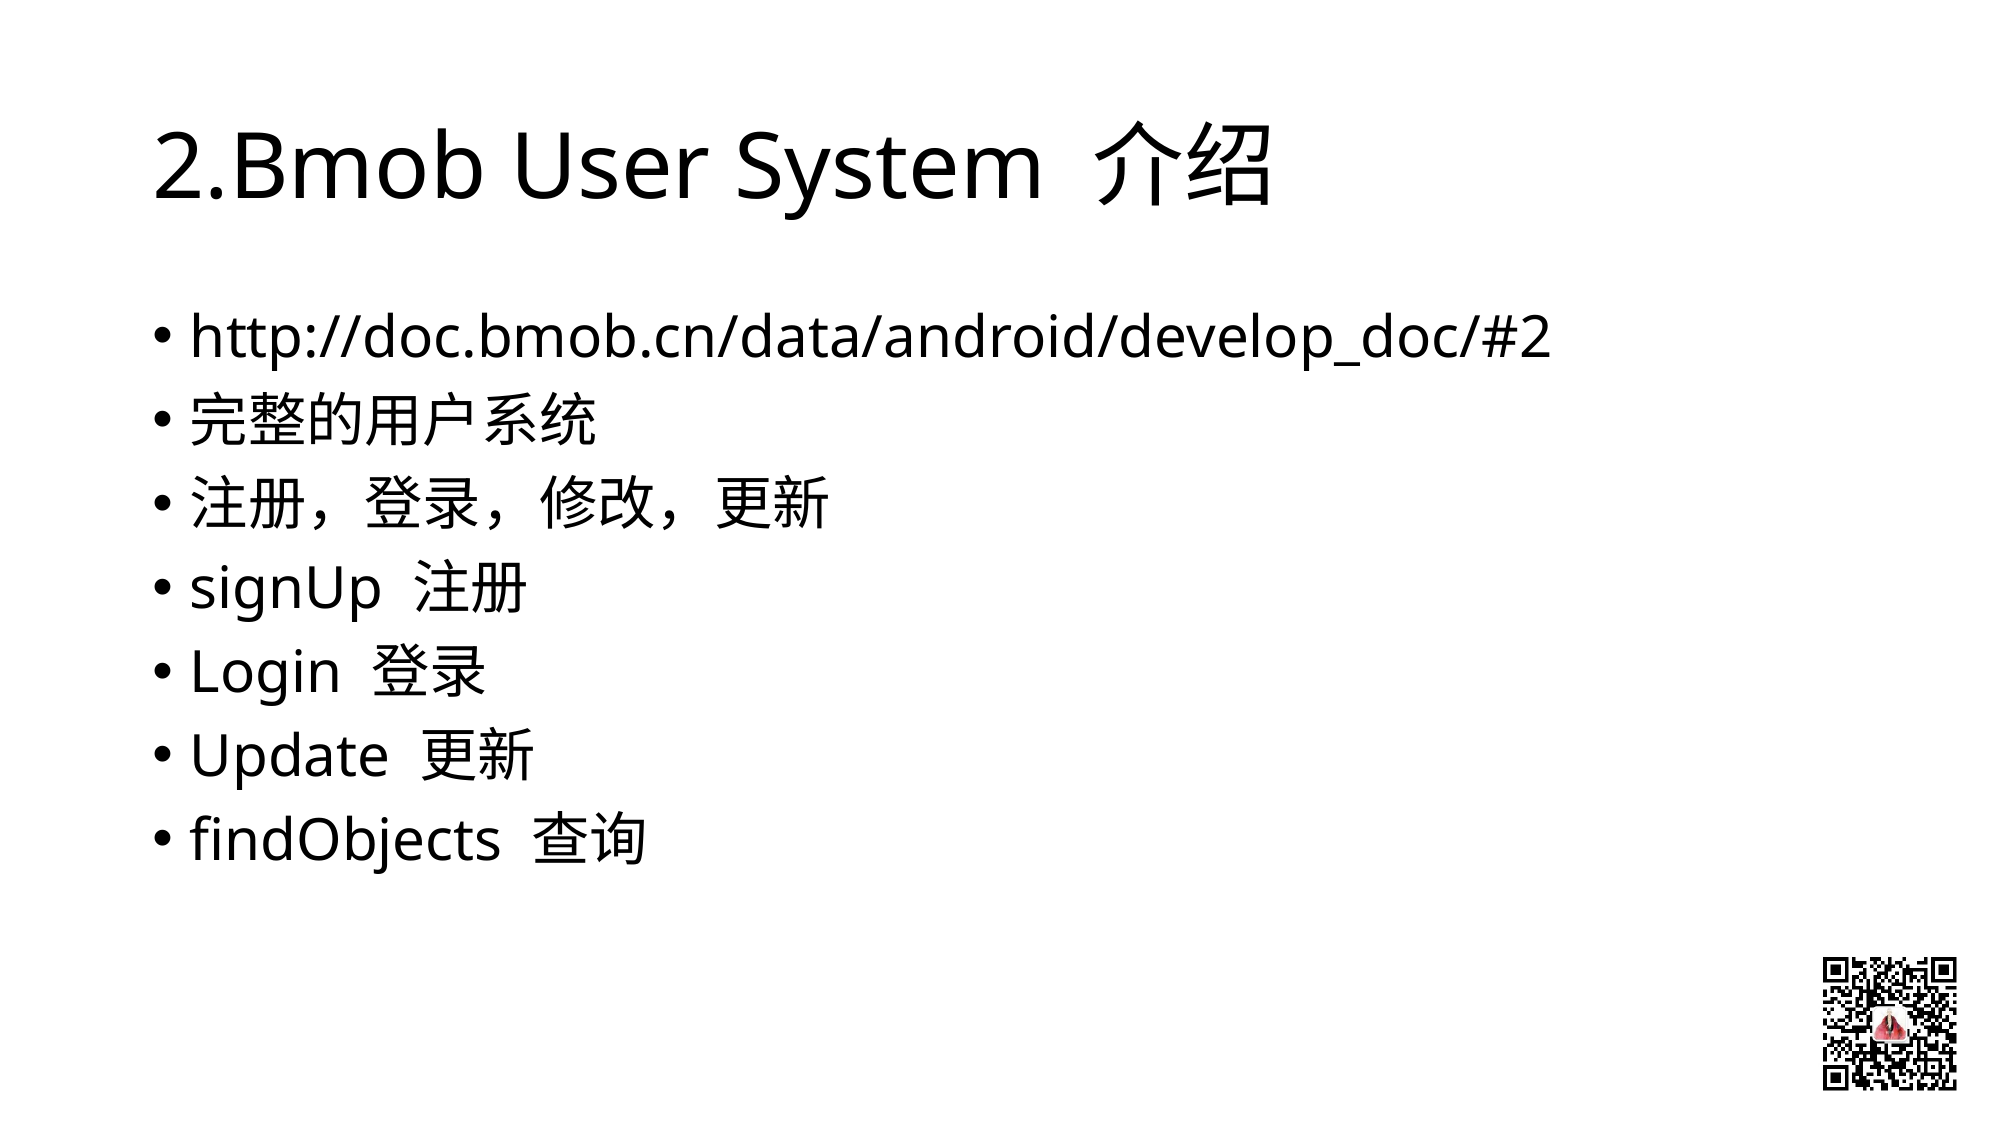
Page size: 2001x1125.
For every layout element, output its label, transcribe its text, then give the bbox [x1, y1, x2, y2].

picture [1812, 946, 1967, 1101]
title 2.Bmob User System 介绍 [137, 59, 1863, 278]
list http://doc.bmob.cn/data/android/develop_doc/#2 完整的用户系统 注册，登录，修改，更新 signUp 注册 Login 登录 Update 更新 findObjects 查询 [137, 299, 1863, 1014]
